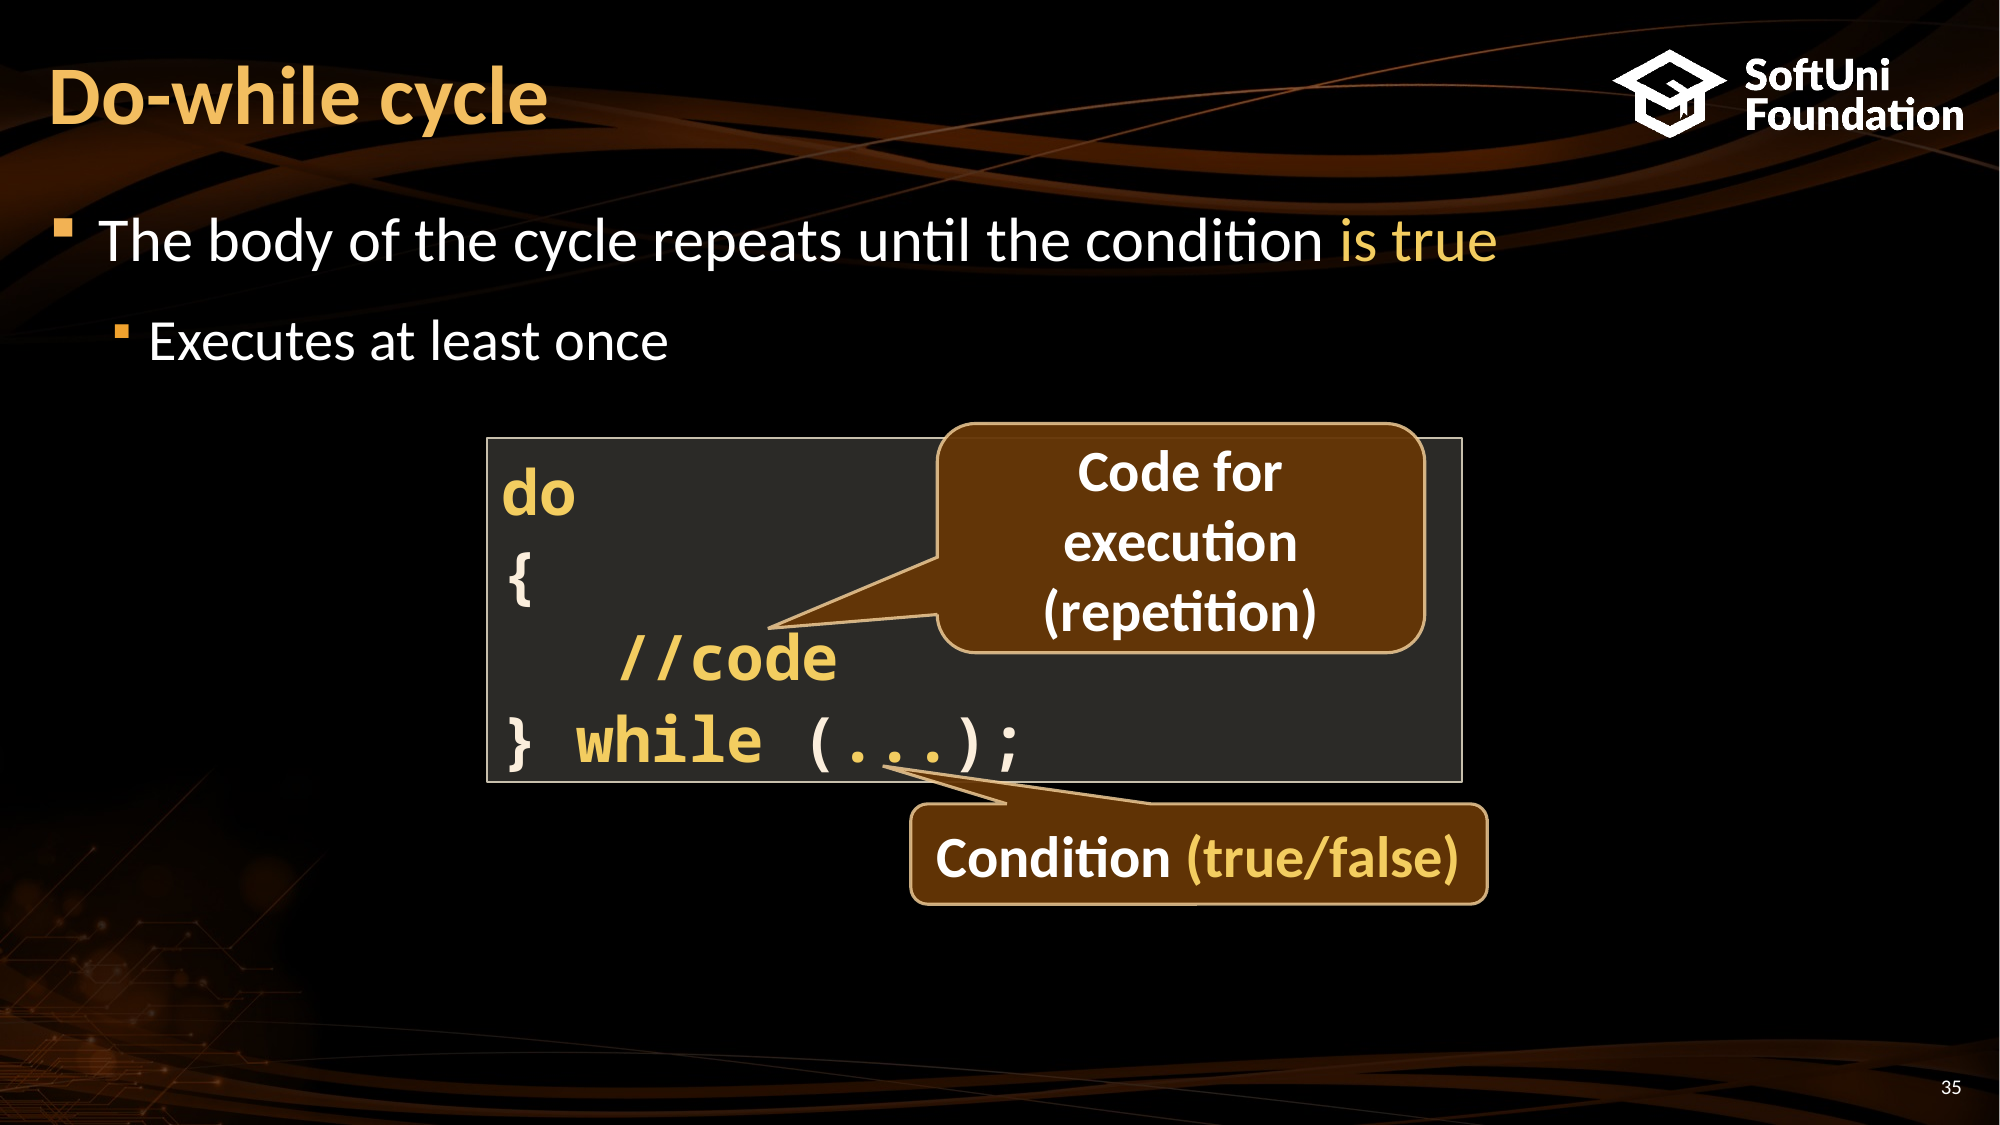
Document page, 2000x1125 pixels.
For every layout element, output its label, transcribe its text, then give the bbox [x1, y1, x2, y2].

text_box Condition (true/false) [882, 764, 1489, 906]
text_box Code for execution (repetition) [767, 422, 1426, 654]
title Do-while cycle [30, 6, 1602, 189]
list The body of the cycle repeats until the condition is true Executes at least once [31, 188, 1968, 1103]
text_box do { //code } while (...); [487, 438, 1463, 783]
picture [0, 0, 2000, 1125]
